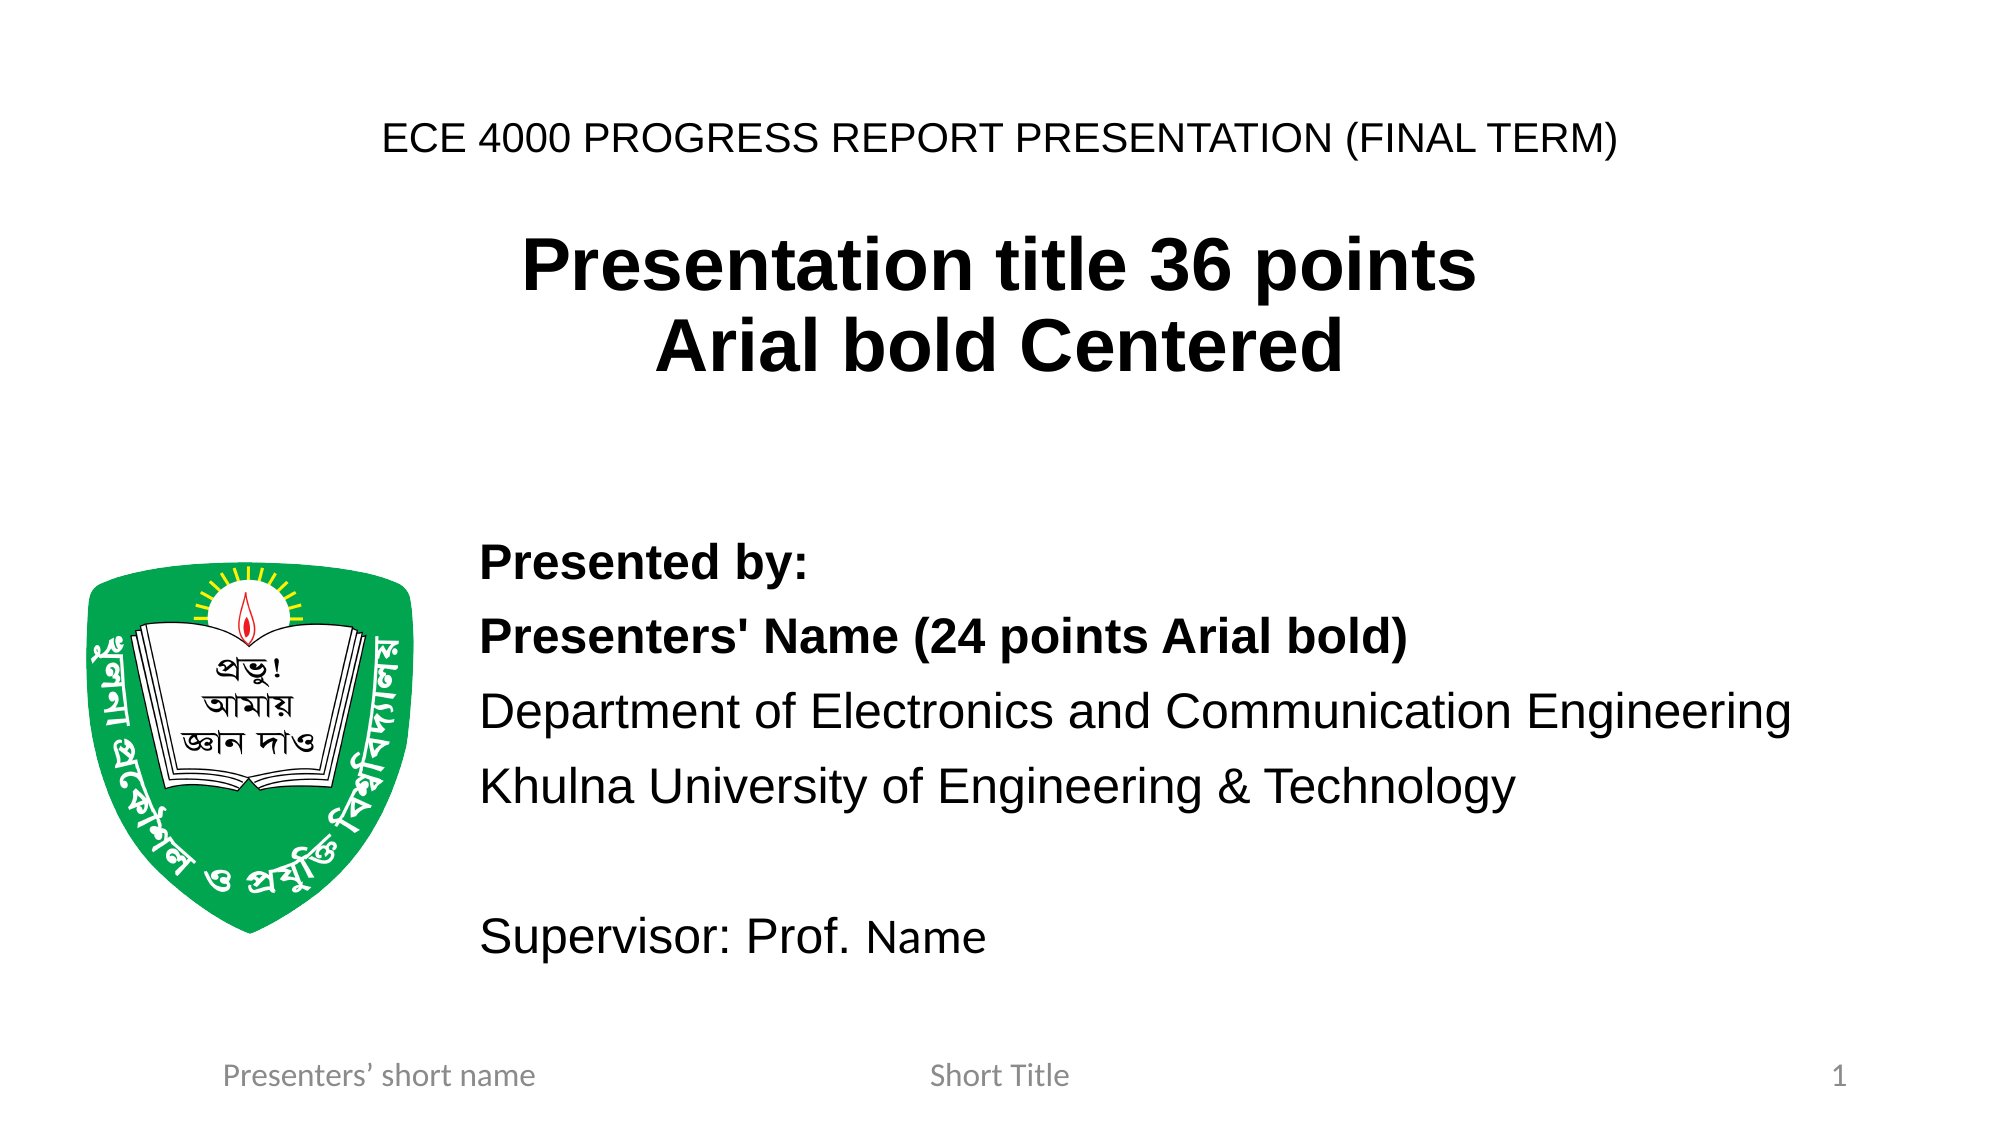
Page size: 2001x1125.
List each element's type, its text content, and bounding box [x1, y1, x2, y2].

slide_number 1 [1412, 1042, 1863, 1103]
picture [86, 562, 414, 934]
title ECE 4000 PROGRESS REPORT PRESENTATION (FINAL TERM) [249, 64, 1750, 170]
footer Short Title [717, 1042, 1338, 1103]
text_box Presented by: Presenters' Name (24 points Arial bold) Department of Electronics and Communication Engineering Khulna University of Engineering & Technology Supervisor: Prof. Name [464, 528, 1863, 994]
text_box Presenters’ short name [42, 1042, 717, 1103]
subtitle Presentation title 36 points Arial bold Centered [426, 218, 1573, 431]
